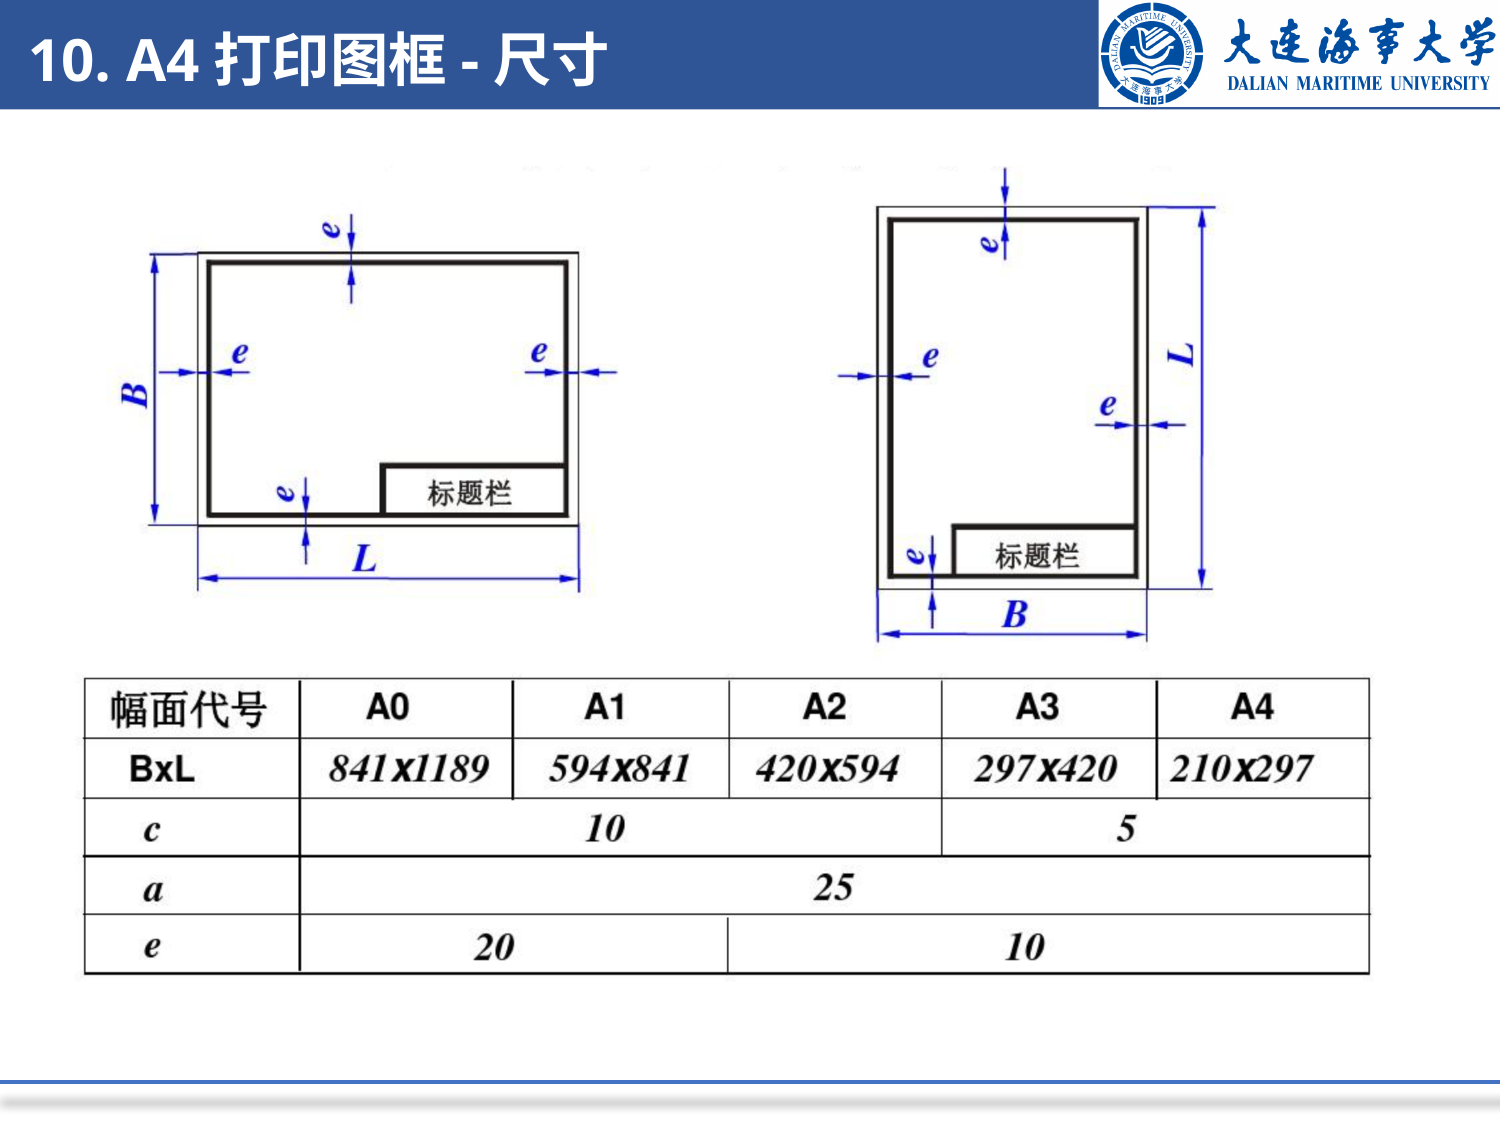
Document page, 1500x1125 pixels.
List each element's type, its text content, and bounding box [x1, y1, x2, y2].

picture [1098, 0, 1500, 107]
picture [0, 166, 1500, 1015]
text_box 10. A4打印图框-尺寸 [13, 16, 625, 101]
